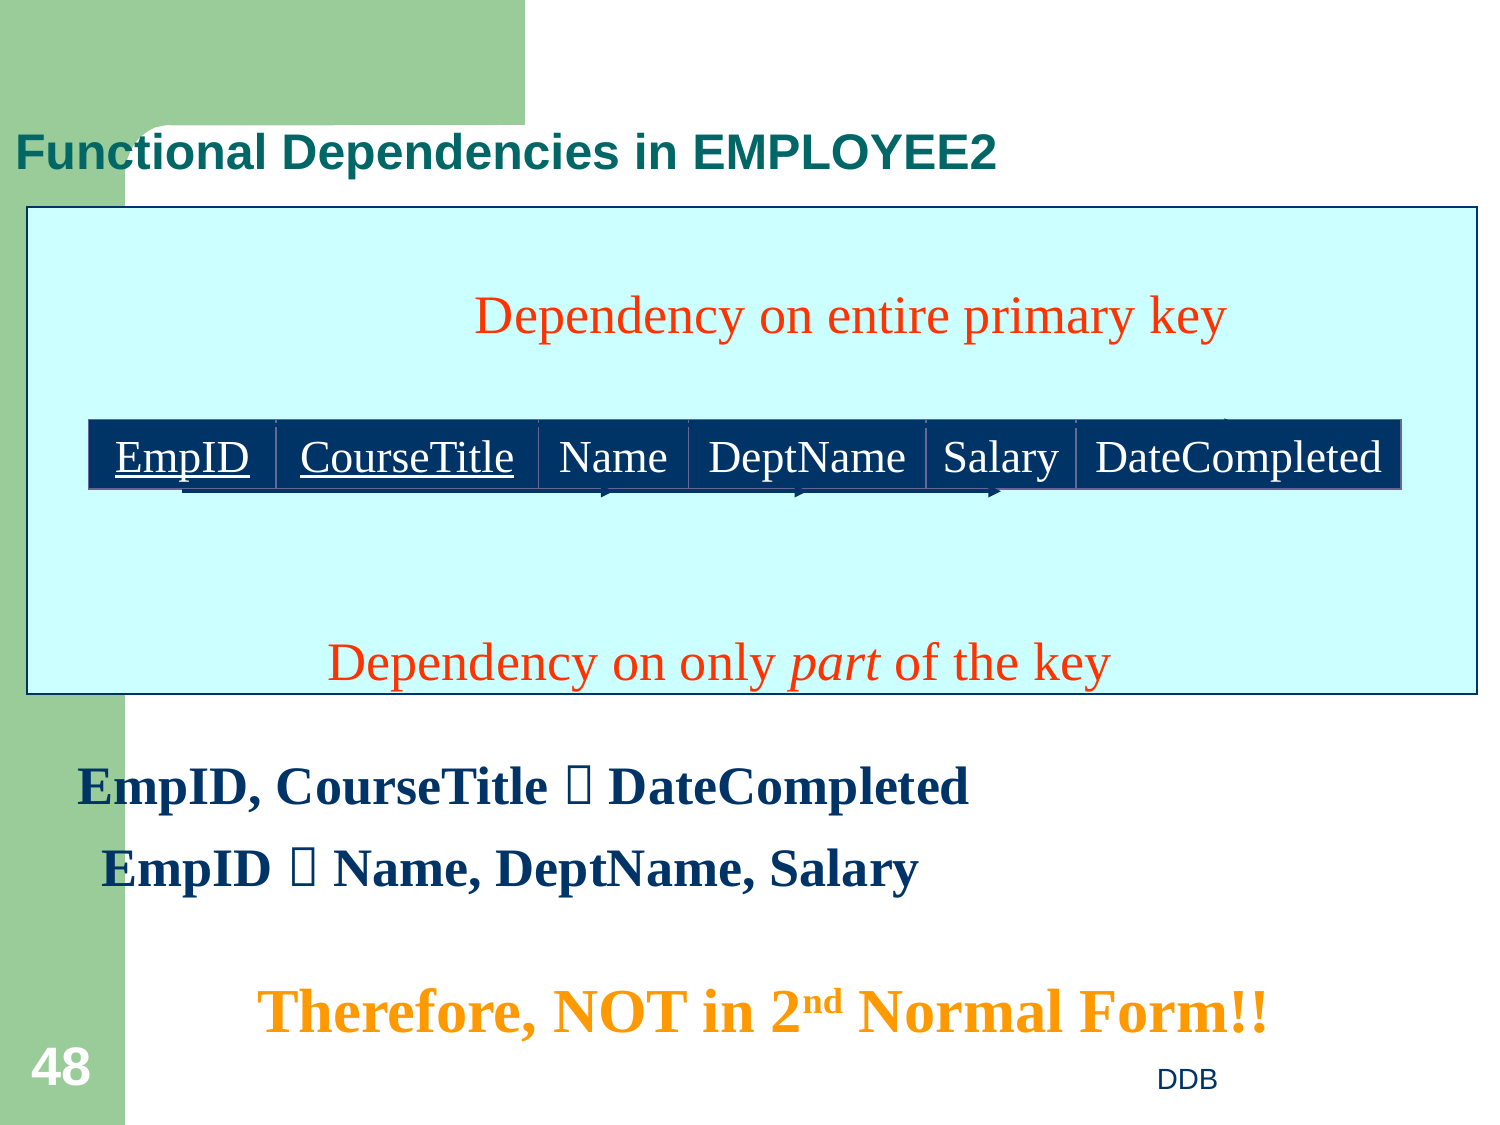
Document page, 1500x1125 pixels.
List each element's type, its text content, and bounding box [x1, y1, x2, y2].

text_box Therefore, NOT in 2nd Normal Form!! [242, 962, 1286, 1053]
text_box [26, 206, 1478, 695]
footer DDB [949, 1024, 1426, 1104]
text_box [49, 424, 1239, 824]
slide_number 48 [13, 1023, 111, 1105]
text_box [74, 490, 1002, 906]
title Functional Dependencies in EMPLOYEE2 [0, 0, 1388, 188]
